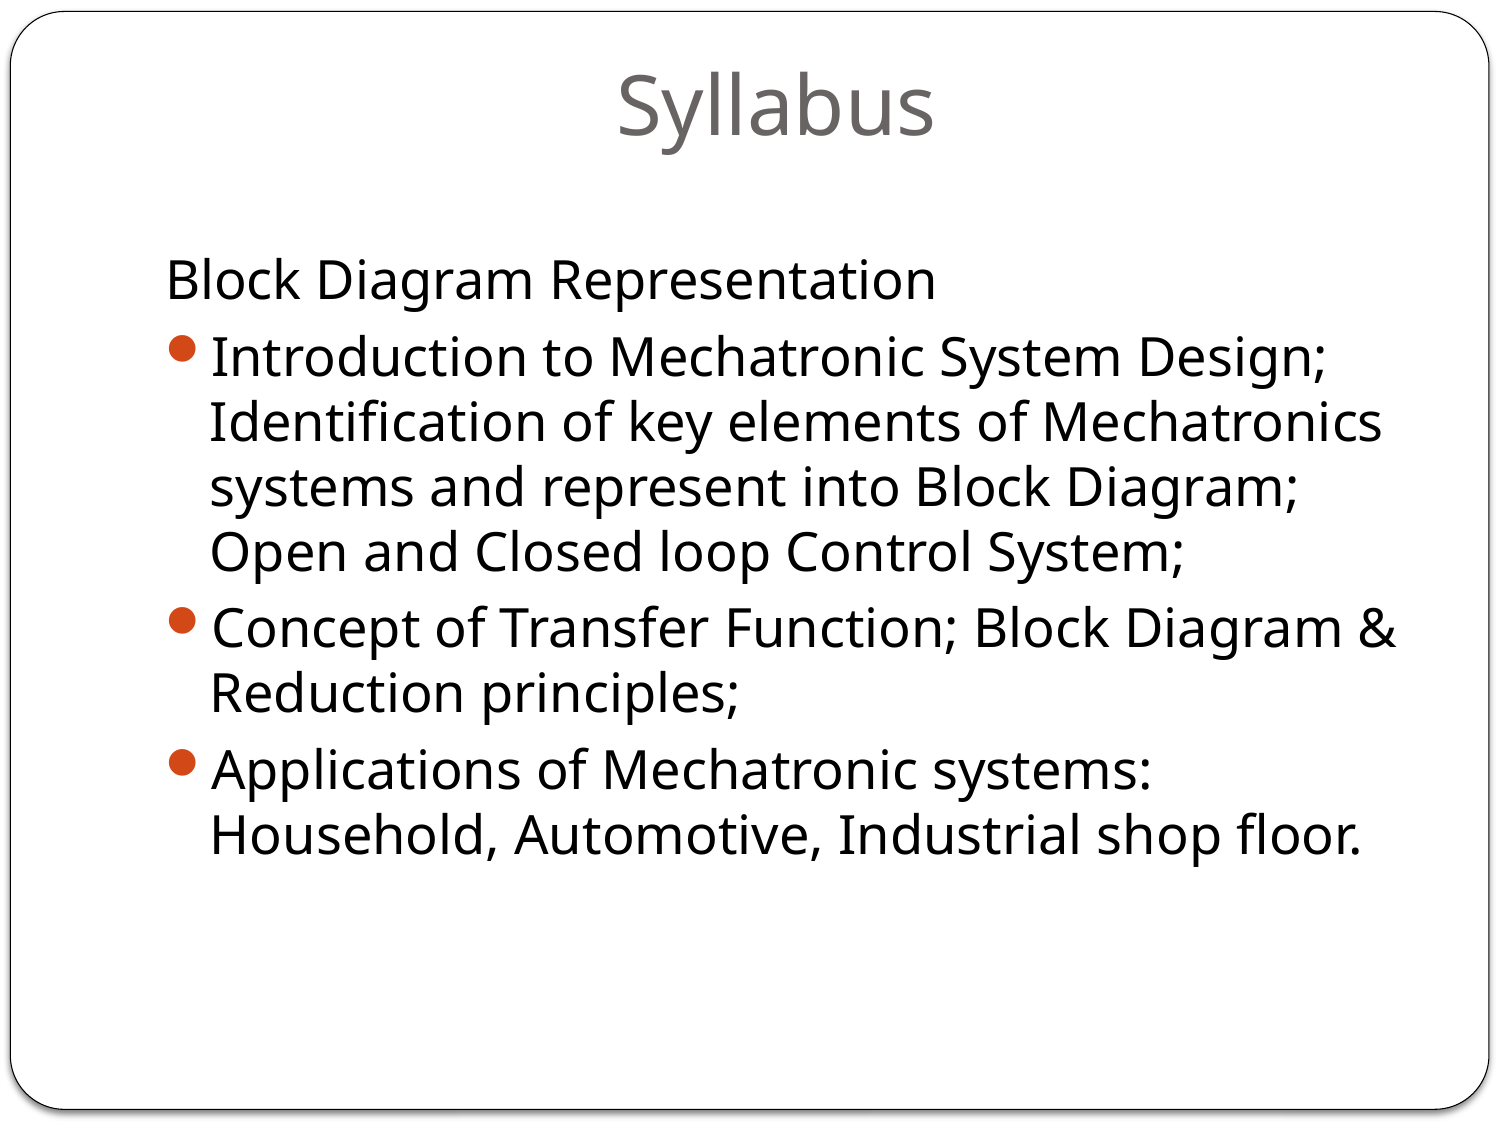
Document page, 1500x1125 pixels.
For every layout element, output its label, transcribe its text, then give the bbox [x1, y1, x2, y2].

title Syllabus [150, 45, 1425, 233]
list Block Diagram Representation Introduction to Mechatronic System Design; Identification of key elements of Mechatronics systems and represent into Block Diagram; Open and Closed loop Control System; Concept of Transfer Function; Block Diagram & Reduction principles; Applications of Mechatronic systems: Household, Automotive, Industrial shop floor. [150, 237, 1425, 988]
